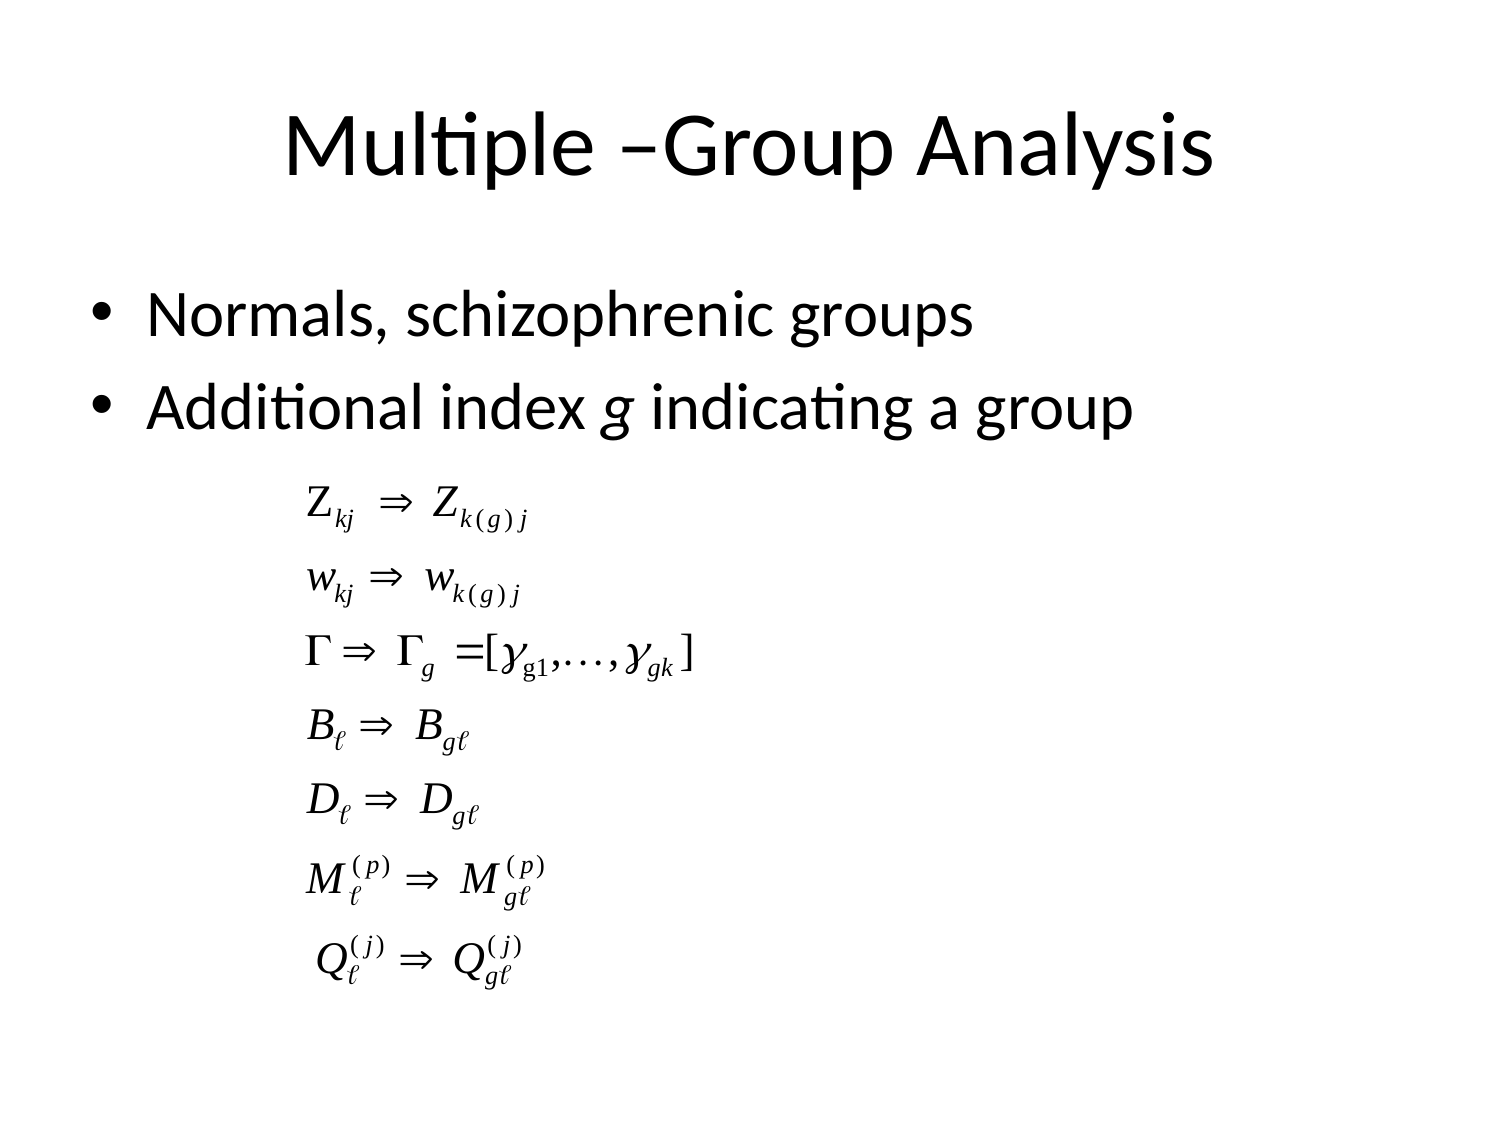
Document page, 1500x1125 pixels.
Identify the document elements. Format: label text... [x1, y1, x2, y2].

list Normals, schizophrenic groups Additional index g indicating a group [74, 262, 1426, 1006]
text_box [241, 470, 702, 1059]
title Multiple –Group Analysis [74, 44, 1426, 233]
